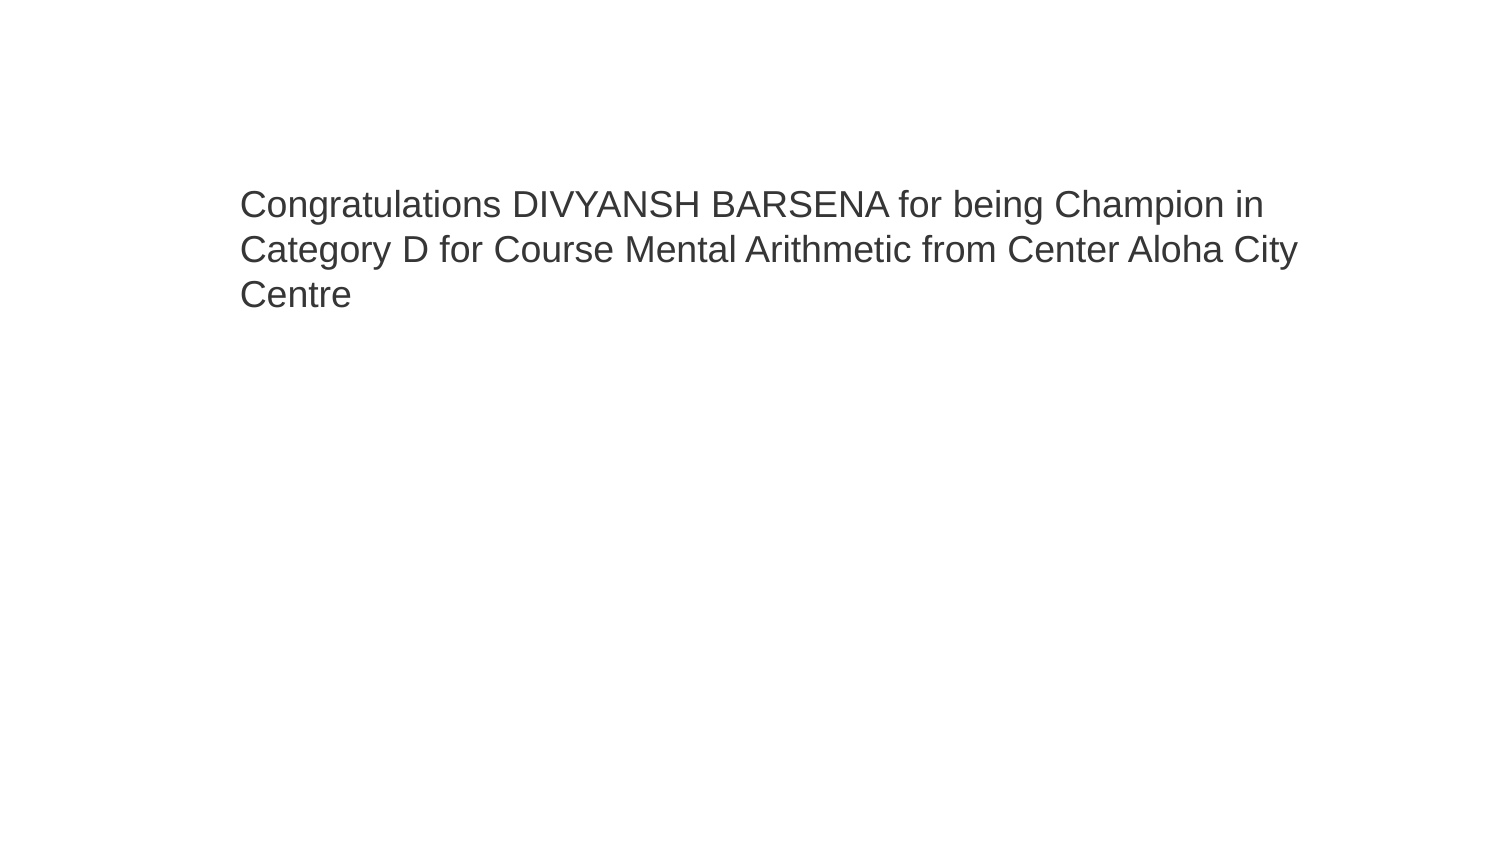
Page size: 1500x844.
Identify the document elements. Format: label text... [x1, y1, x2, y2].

text_box Congratulations DIVYANSH BARSENA for being Champion in Category D for Course Mental Arithmetic from Center Aloha City Centre [224, 224, 1350, 270]
